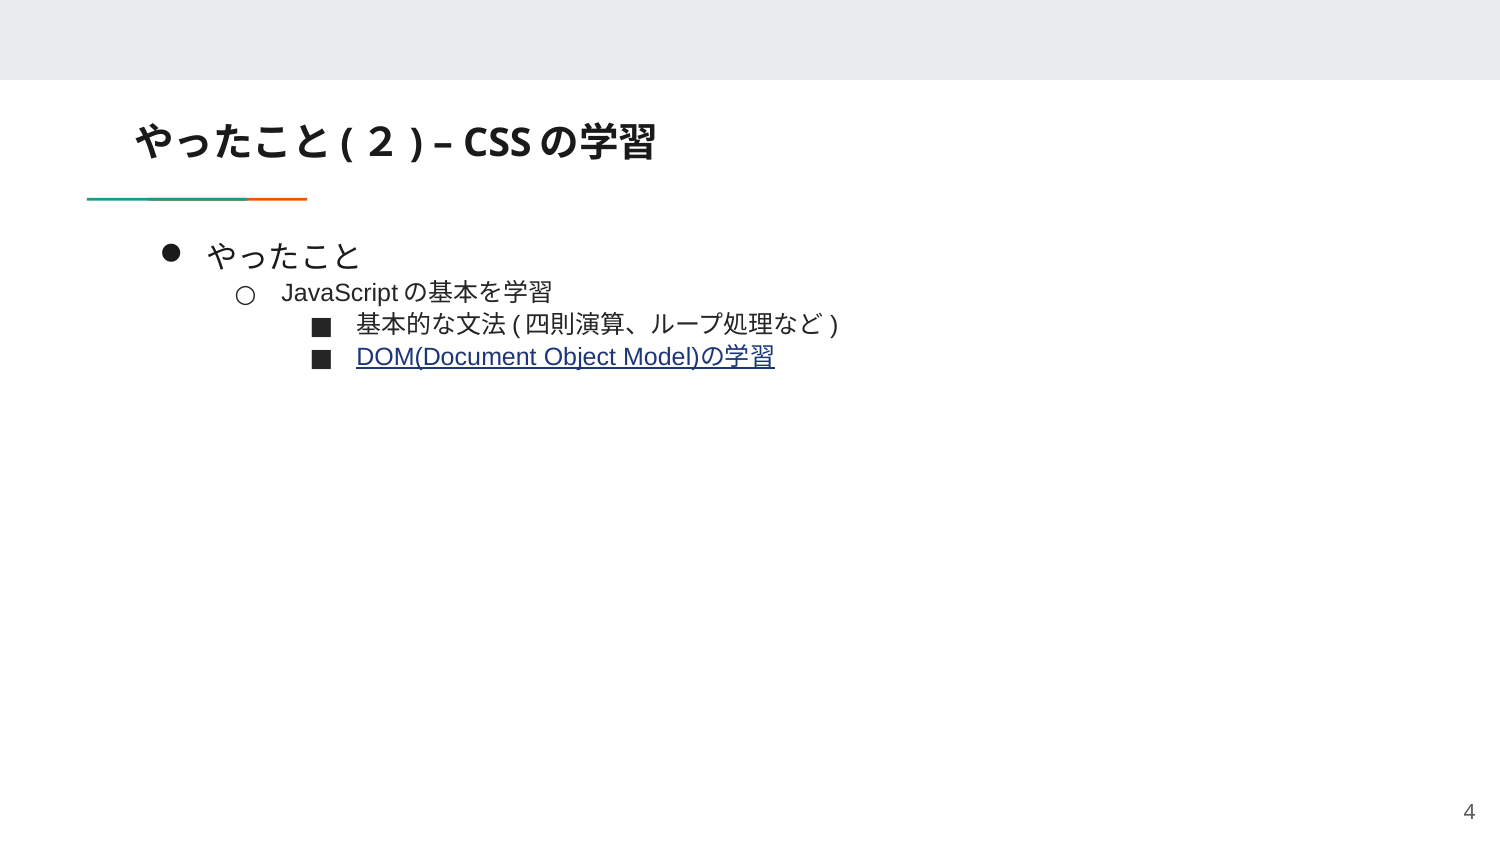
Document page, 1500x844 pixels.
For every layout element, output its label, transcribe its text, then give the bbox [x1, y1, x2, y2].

slide_number 4 [1400, 779, 1491, 844]
list やったこと JavaScriptの基本を学習 基本的な文法(四則演算、ループ処理など) DOM(Document Object Model)の学習 [119, 219, 1381, 712]
title やったこと(２) – CSSの学習 [119, 95, 1381, 184]
